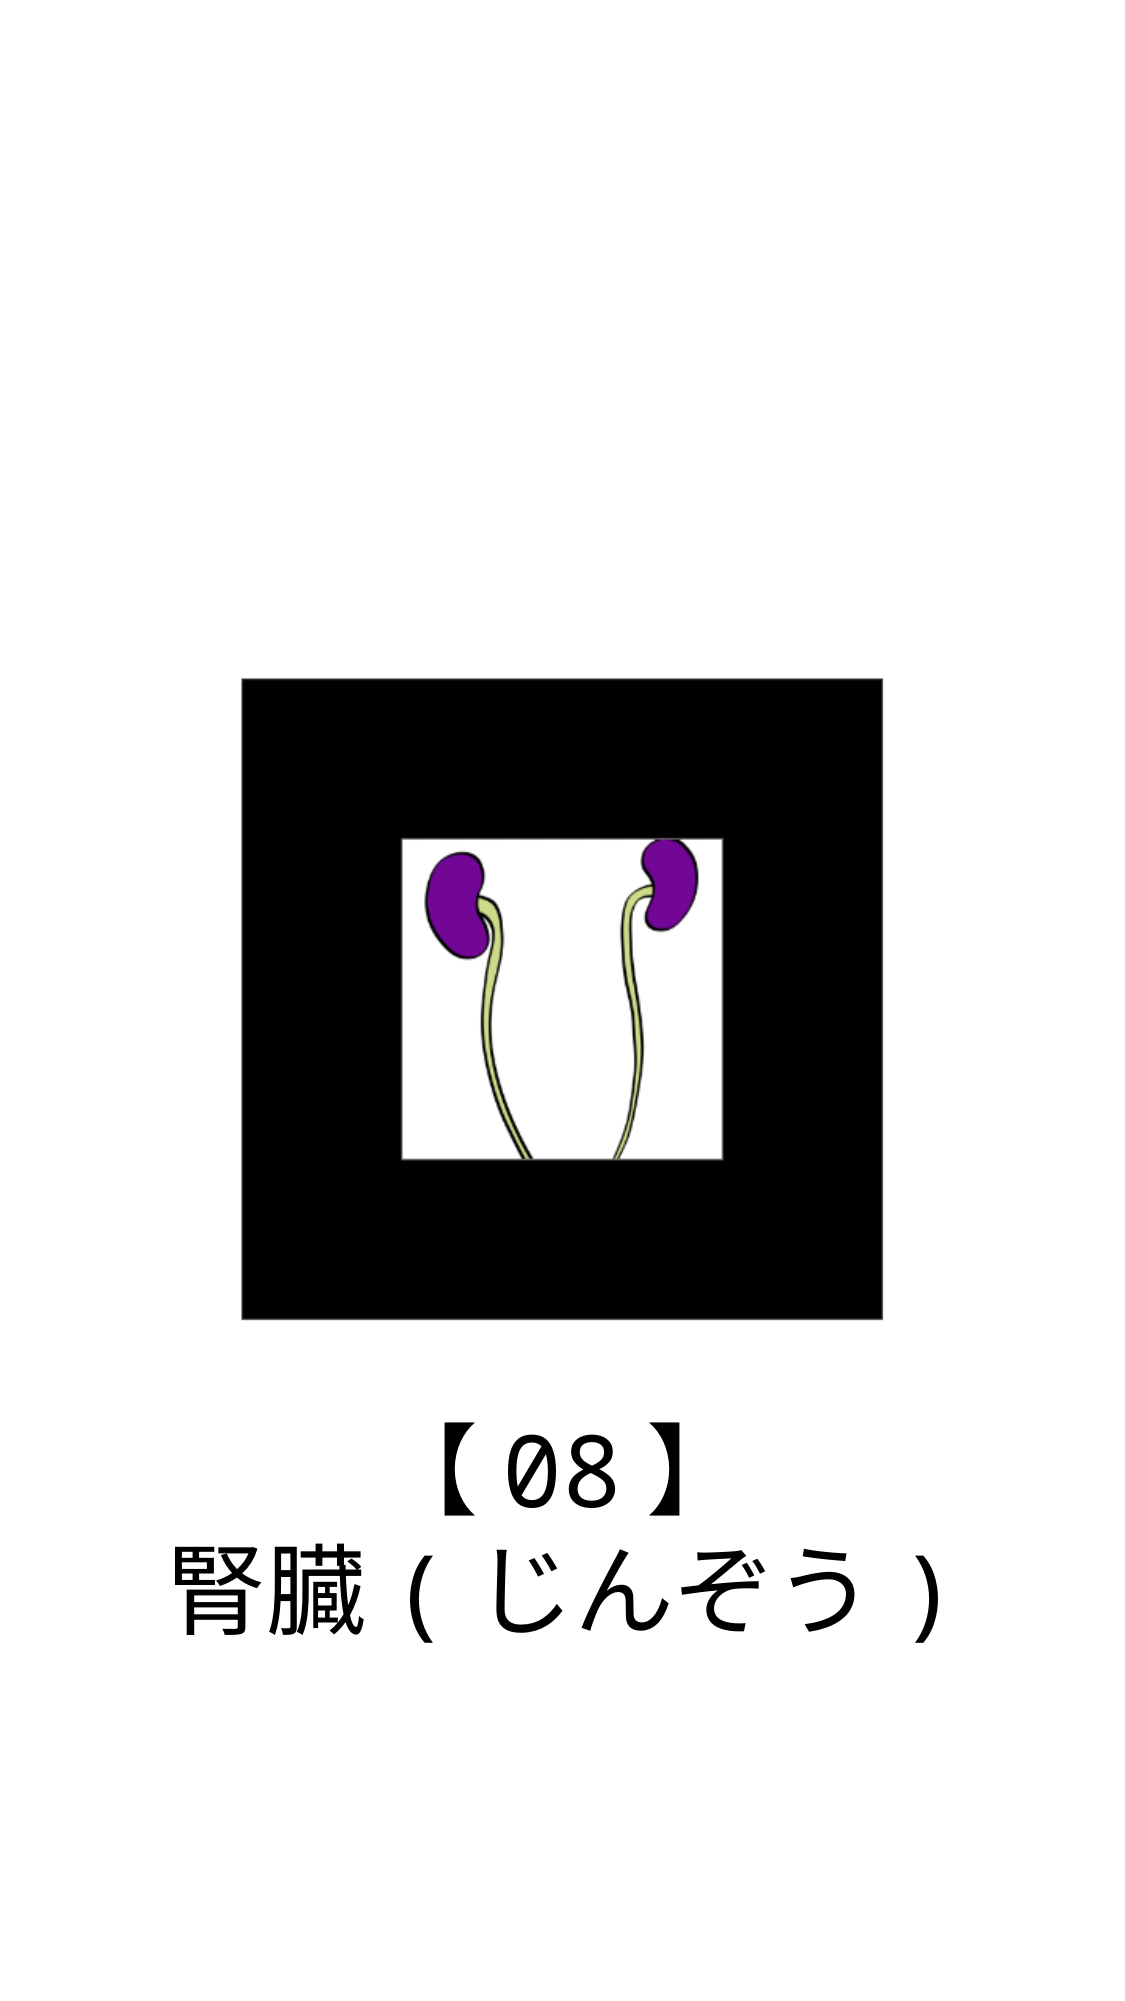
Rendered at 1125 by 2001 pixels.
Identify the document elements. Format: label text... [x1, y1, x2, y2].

picture [161, 599, 964, 1401]
text_box 【08】 腎臓(じんぞう) [151, 1399, 974, 1655]
